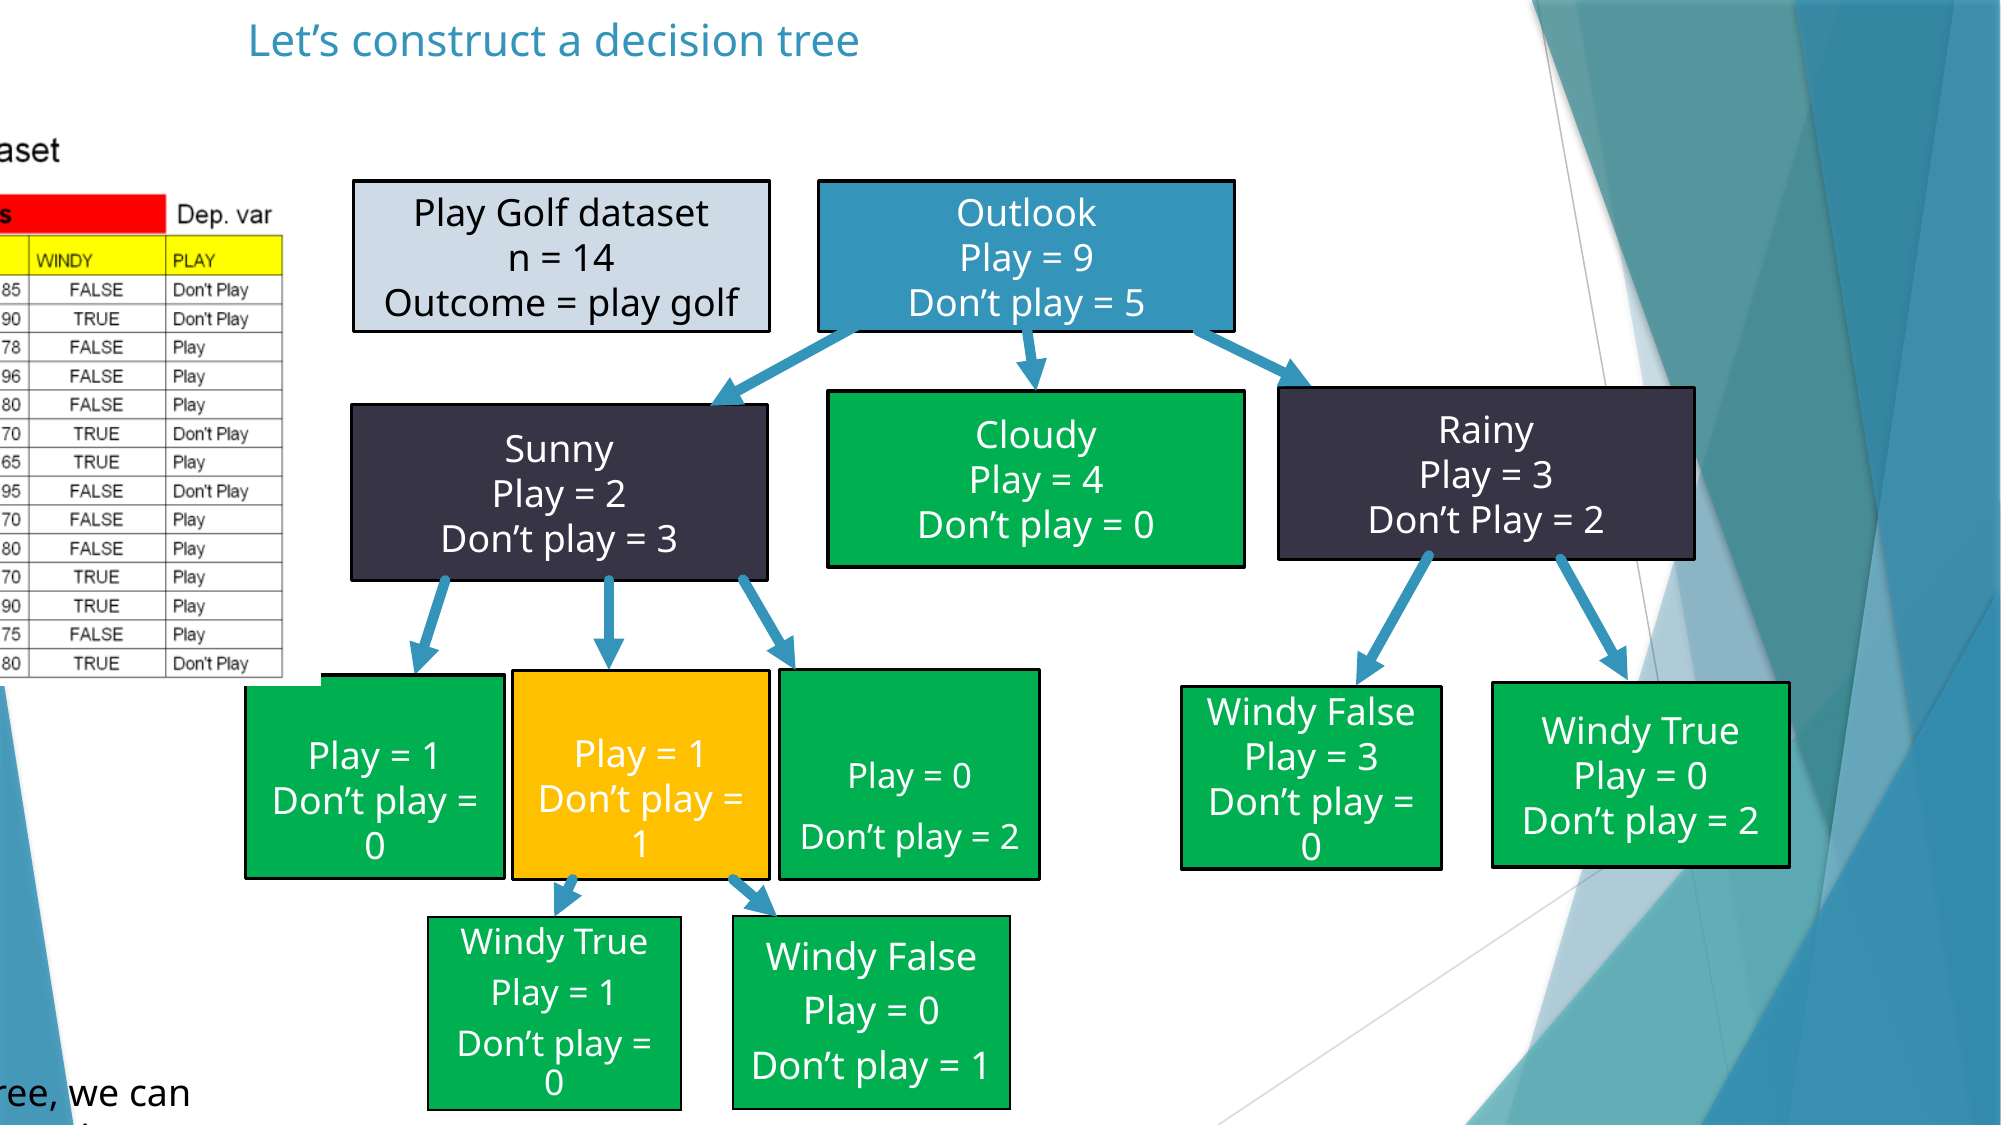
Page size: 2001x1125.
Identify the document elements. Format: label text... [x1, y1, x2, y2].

title Let’s construct a decision tree [232, 5, 1800, 127]
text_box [709, 324, 859, 407]
text_box Rainy Play = 3 Don’t Play = 2 [1277, 386, 1696, 561]
text_box Outlook = Sunny Temperature = 85 Humidity = 75 Windy = False Play/Don’t Play ? Traversing through the tree, we can say that for the given data point, the target is Don’t Play. [0, 836, 216, 1125]
text_box Outlook Play = 9 Don’t play = 5 [817, 179, 1236, 333]
text_box Play Golf dataset n = 14 Outcome = play golf [352, 179, 771, 333]
text_box Windy False Play = 3 Don’t play = 0 [1180, 685, 1443, 871]
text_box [1559, 558, 1629, 681]
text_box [742, 578, 797, 671]
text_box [553, 878, 574, 918]
text_box Cloudy Play = 4 Don’t play = 0 [826, 389, 1246, 569]
picture [0, 98, 322, 686]
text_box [732, 878, 778, 918]
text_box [1197, 330, 1312, 387]
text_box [414, 579, 446, 676]
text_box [1026, 330, 1037, 392]
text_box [1355, 554, 1430, 686]
text_box Windy False Play = 0 Don’t play = 1 [731, 914, 1011, 1111]
text_box Sunny Play = 2 Don’t play = 3 [350, 403, 769, 582]
text_box Windy True Play = 1 Don’t play = 0 [426, 915, 682, 1112]
text_box Windy True Play = 0 Don’t play = 2 [1491, 681, 1791, 869]
